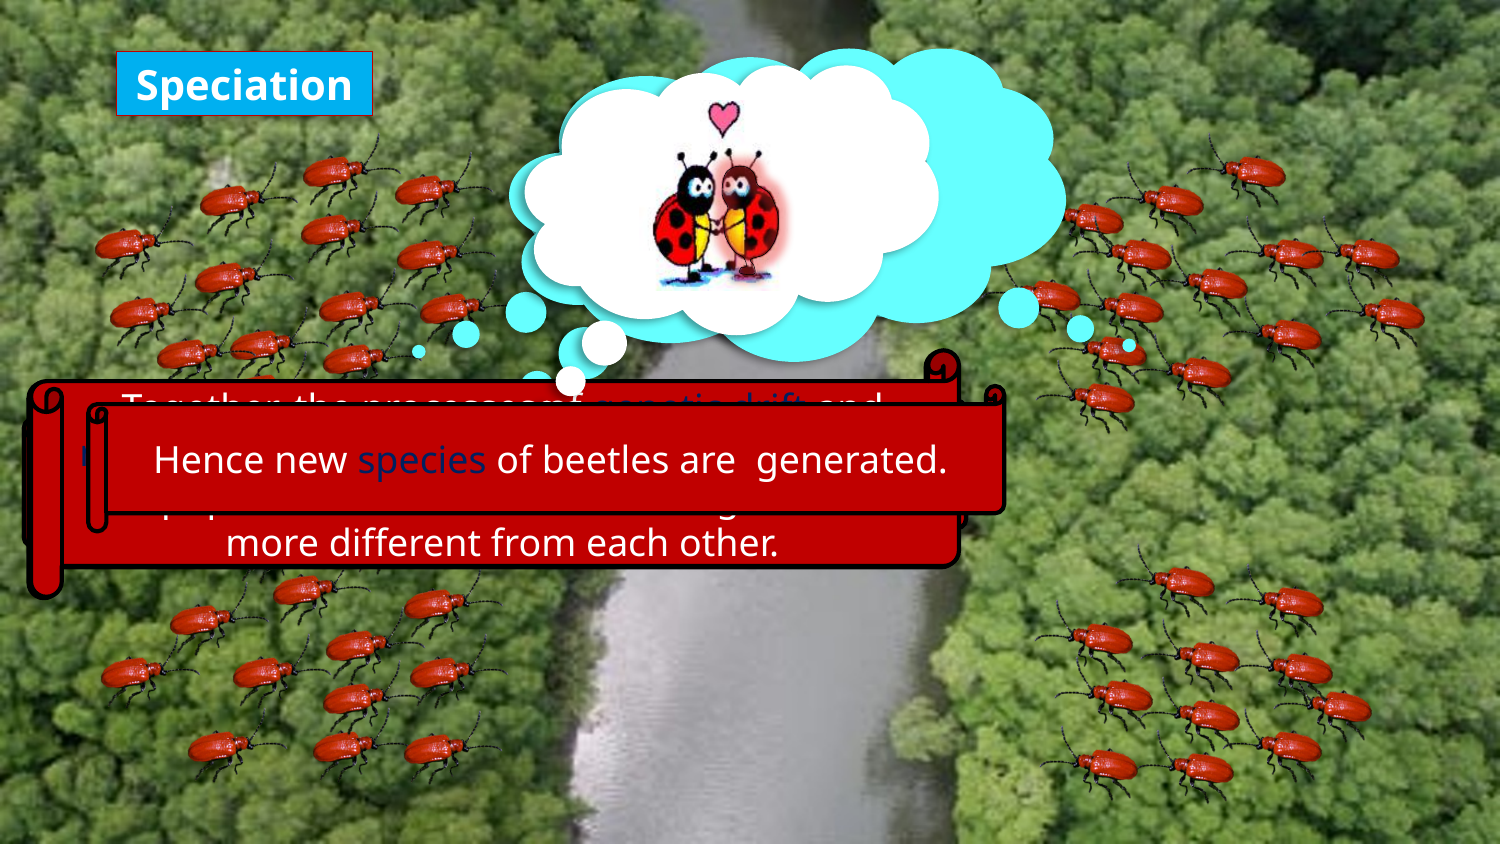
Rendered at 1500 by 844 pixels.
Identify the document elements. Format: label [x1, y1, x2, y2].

text_box [524, 64, 939, 335]
picture [0, 0, 1500, 844]
text_box [527, 100, 1011, 347]
